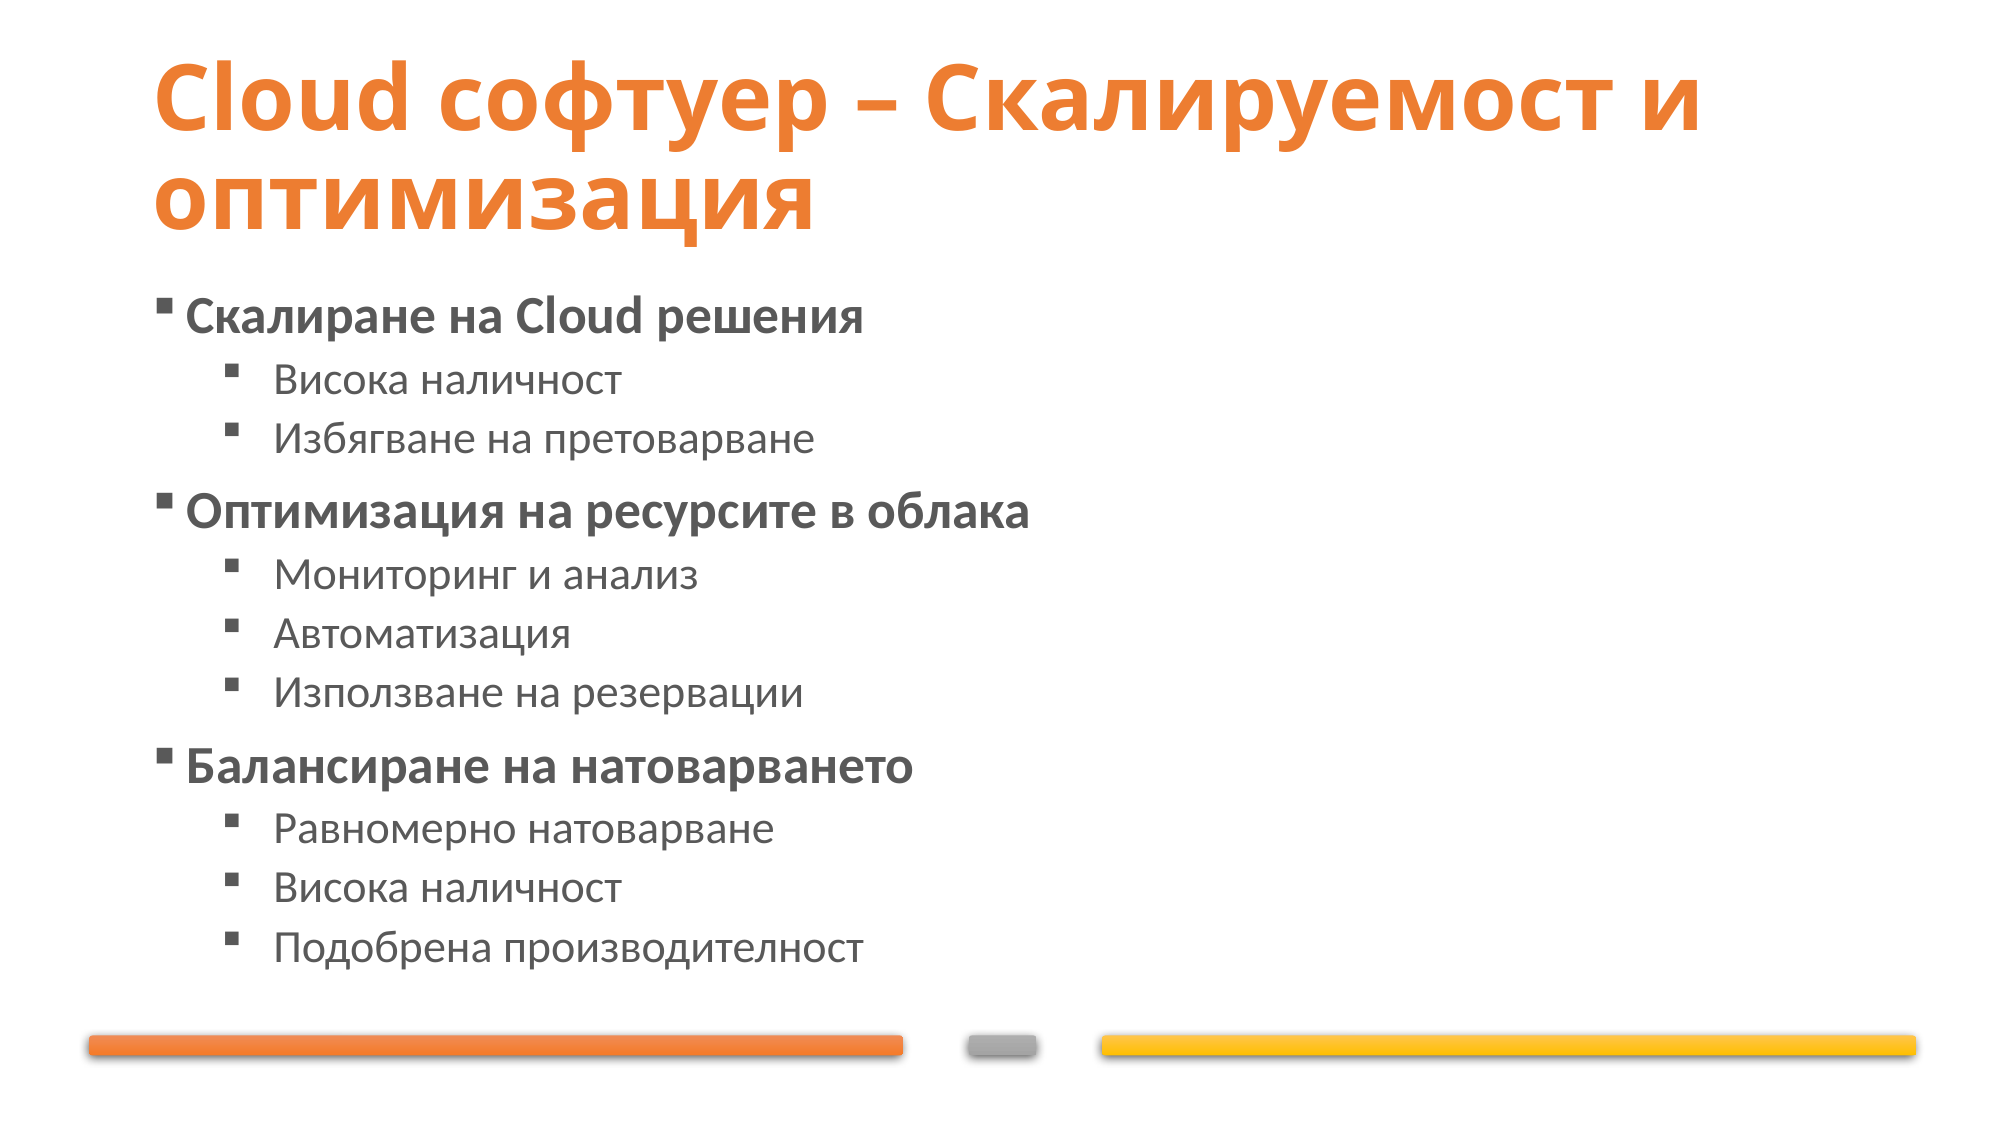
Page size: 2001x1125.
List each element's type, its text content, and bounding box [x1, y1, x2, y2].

title Cloud софтуер – Скалируемост и оптимизация [137, 41, 1863, 259]
list Скалиране на Cloud решения Висока наличност Избягване на претоварване Оптимизация на ресурсите в облака Мониторинг и анализ Автоматизация Използване на резервации Балансиране на натоварването Равномерно натоварване Висока наличност Подобрена производителност [137, 279, 1863, 986]
